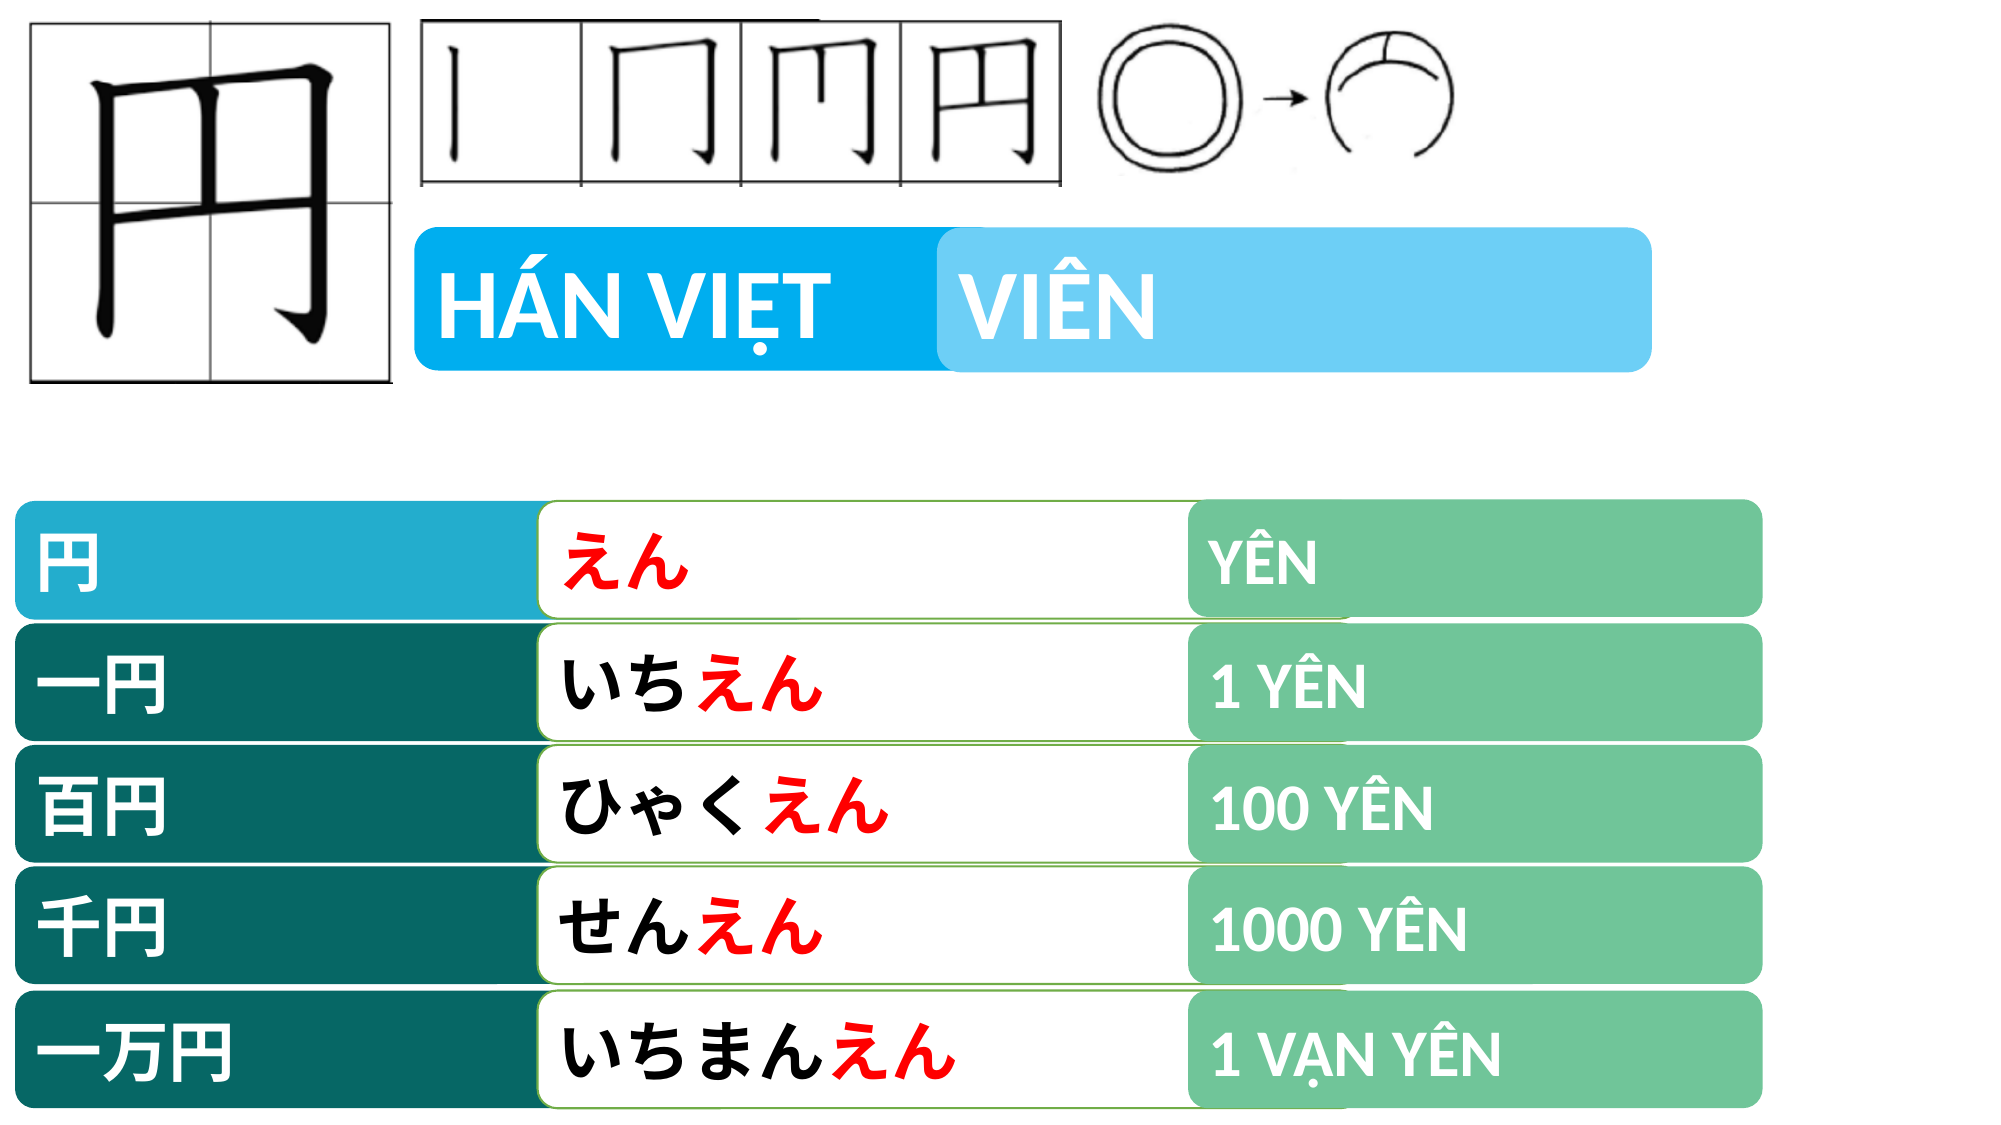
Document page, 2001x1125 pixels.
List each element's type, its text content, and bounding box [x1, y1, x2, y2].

text_box 1 VẠN YÊN [1187, 989, 1764, 1110]
text_box せんえん [536, 865, 1207, 986]
picture [1083, 3, 1469, 176]
text_box 100 YÊN [1187, 743, 1764, 864]
text_box HÁN VIỆT [413, 225, 955, 372]
text_box VIÊN [935, 226, 1653, 374]
text_box 1 YÊN [1187, 622, 1764, 743]
picture [18, 19, 393, 384]
text_box 百円 [13, 743, 556, 864]
picture [414, 19, 1062, 187]
text_box いちえん [536, 622, 1206, 743]
text_box 一円 [13, 622, 555, 743]
text_box 1000 YÊN [1187, 865, 1764, 986]
text_box 千円 [13, 865, 556, 986]
text_box 円 [13, 499, 802, 621]
text_box ひゃくえん [536, 743, 1206, 864]
text_box 一万円 [13, 989, 555, 1110]
text_box いちまんえん [536, 989, 1205, 1110]
text_box YÊN [1187, 498, 1764, 618]
text_box えん [536, 499, 1349, 620]
